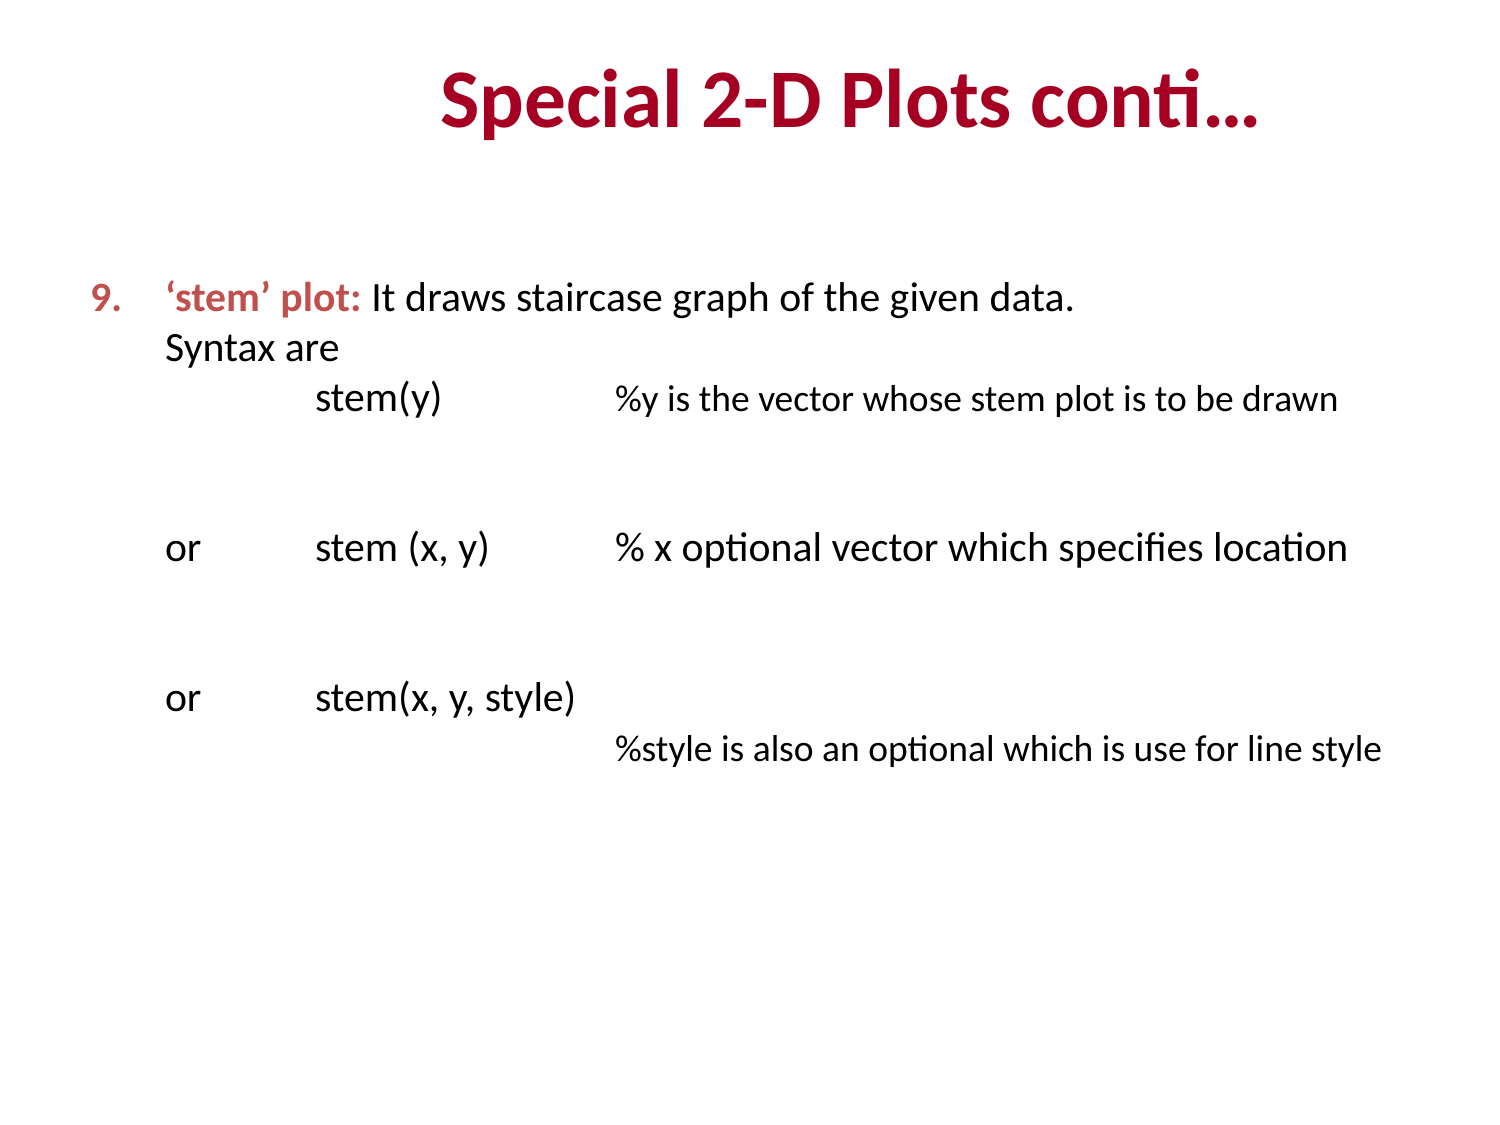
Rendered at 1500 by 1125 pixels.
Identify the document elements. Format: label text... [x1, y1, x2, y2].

text_box Special 2-D Plots conti… [221, 0, 1500, 188]
text_box 9. ‘stem’ plot: It draws staircase graph of the given data. Syntax are stem(y) %y is the vector whose stem plot is to be drawn or stem (x, y) % x optional vector which specifies location or stem(x, y, style) %style is also an optional which is use for line style [75, 162, 1450, 1088]
